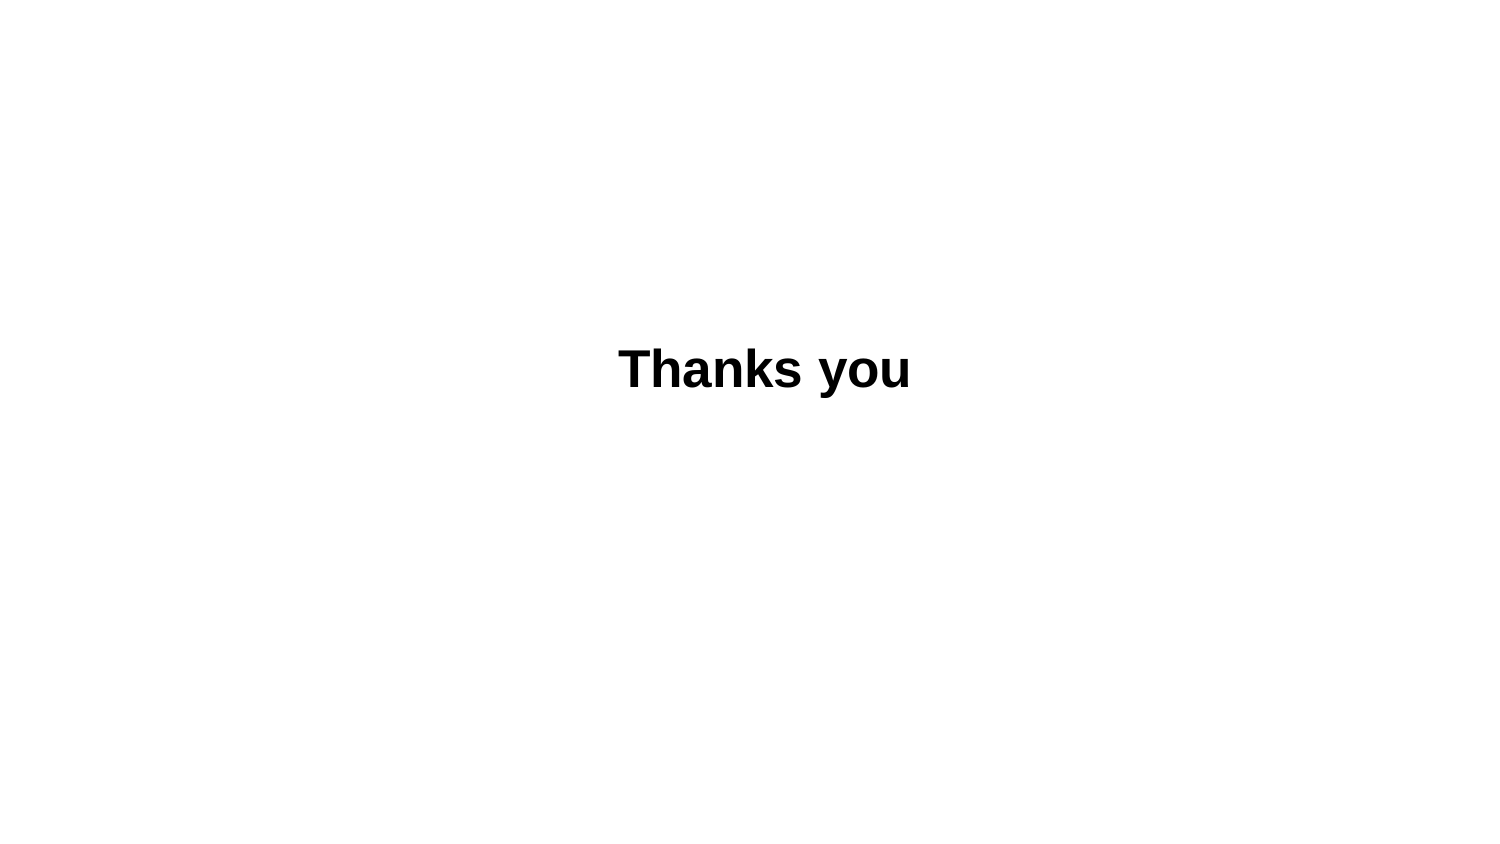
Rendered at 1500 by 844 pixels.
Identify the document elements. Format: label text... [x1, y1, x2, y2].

title Thanks you [66, 319, 1465, 413]
